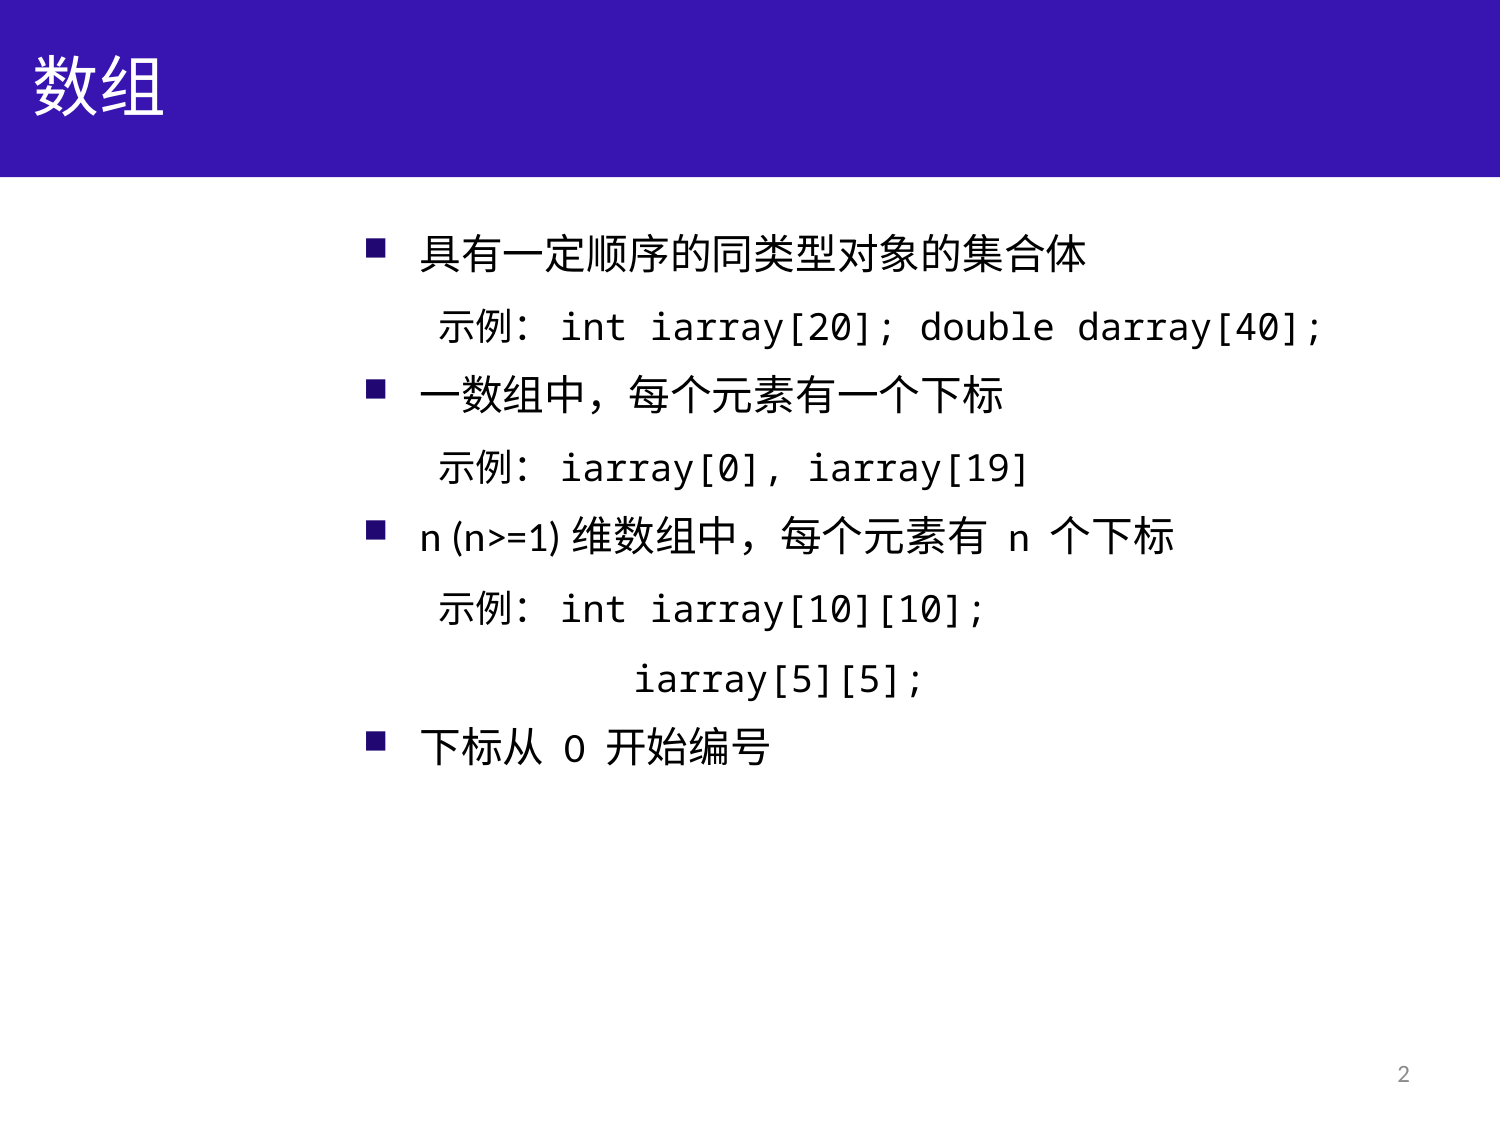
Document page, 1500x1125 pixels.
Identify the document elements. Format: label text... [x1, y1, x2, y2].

title 数组 [17, 9, 1368, 161]
list 具有一定顺序的同类型对象的集合体 示例：int iarray[20]; double darray[40]; 一数组中，每个元素有一个下标 示例：iarray[0], iarray[19] n (n>=1)维数组中，每个元素有 n 个下标 示例：int iarray[10][10]; iarray[5][5]; 下标从 0 开始编号 [348, 208, 1441, 921]
slide_number 2 [1074, 1042, 1425, 1103]
